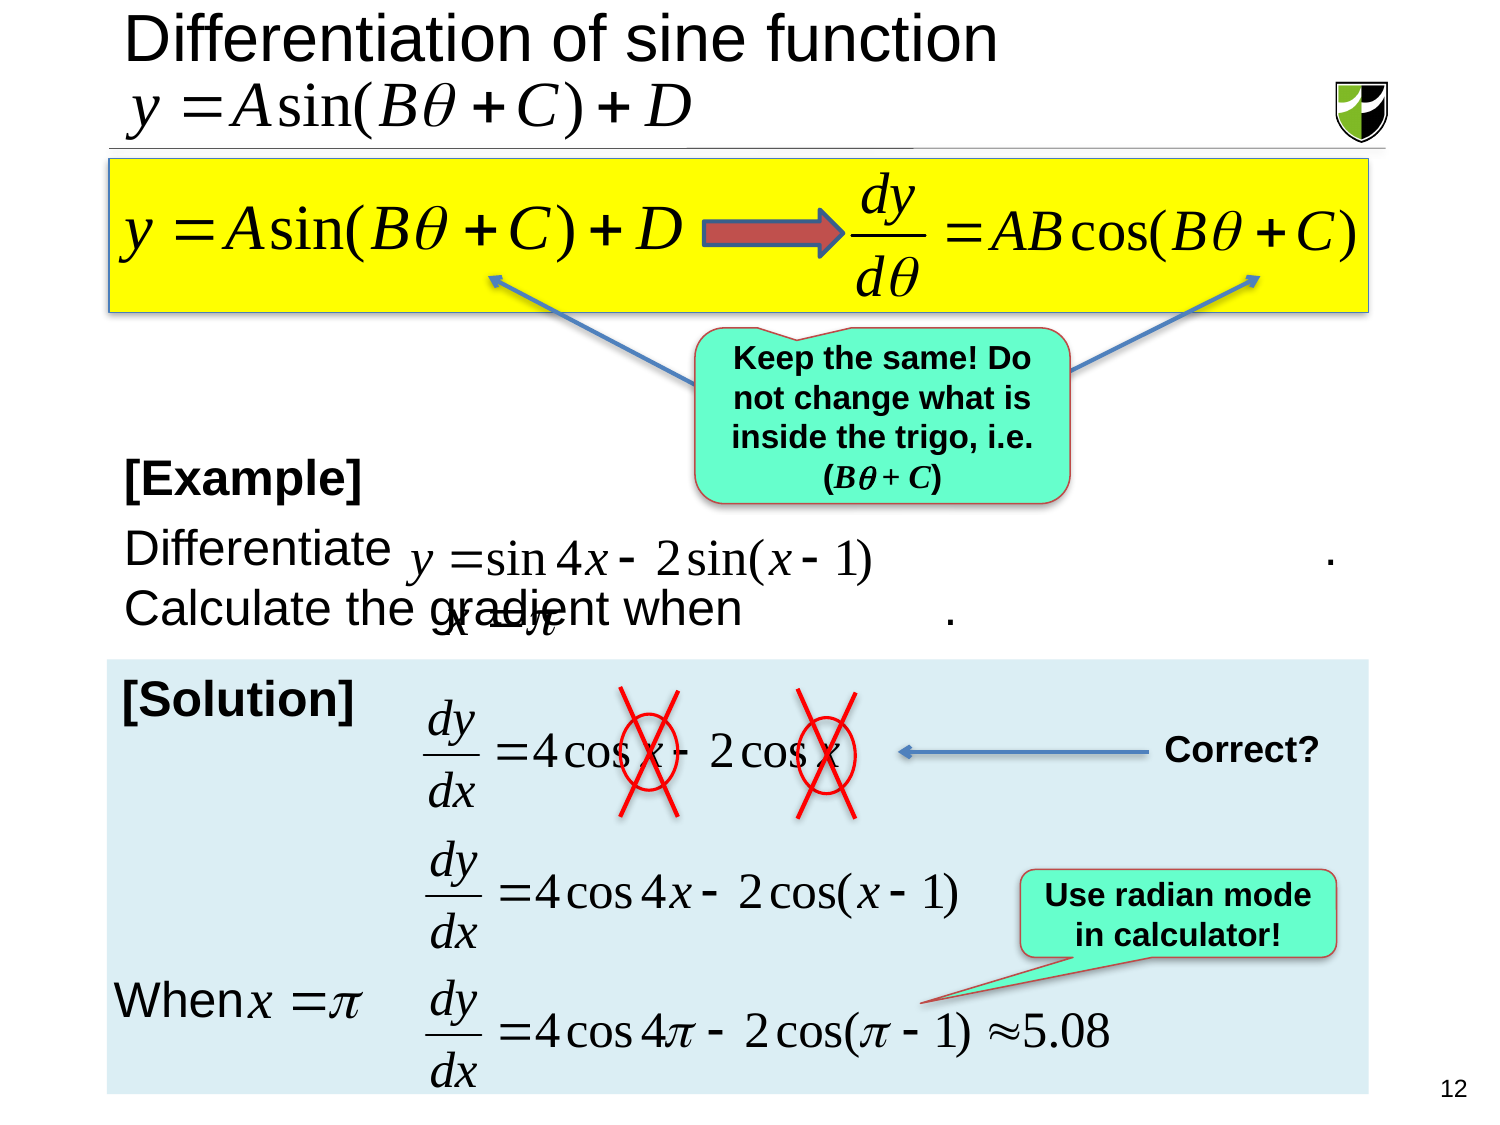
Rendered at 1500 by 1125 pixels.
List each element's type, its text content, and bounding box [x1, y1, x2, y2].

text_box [897, 717, 1337, 779]
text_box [619, 686, 856, 819]
text_box Use radian mode in calculator! [1019, 868, 1338, 966]
picture [1335, 75, 1393, 143]
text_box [107, 157, 1369, 313]
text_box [487, 275, 1261, 504]
slide_number 12 [1425, 1065, 1500, 1125]
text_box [237, 981, 378, 1033]
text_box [417, 827, 966, 960]
list [Example] Differentiate . Calculate the gradient when . [109, 157, 1393, 1015]
text_box [Solution] [106, 659, 1369, 1095]
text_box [434, 597, 575, 650]
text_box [396, 526, 881, 597]
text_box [417, 966, 1120, 1100]
text_box When [98, 960, 260, 1036]
title Differentiation of sine function [109, 0, 1129, 87]
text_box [115, 67, 704, 154]
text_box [414, 686, 618, 819]
